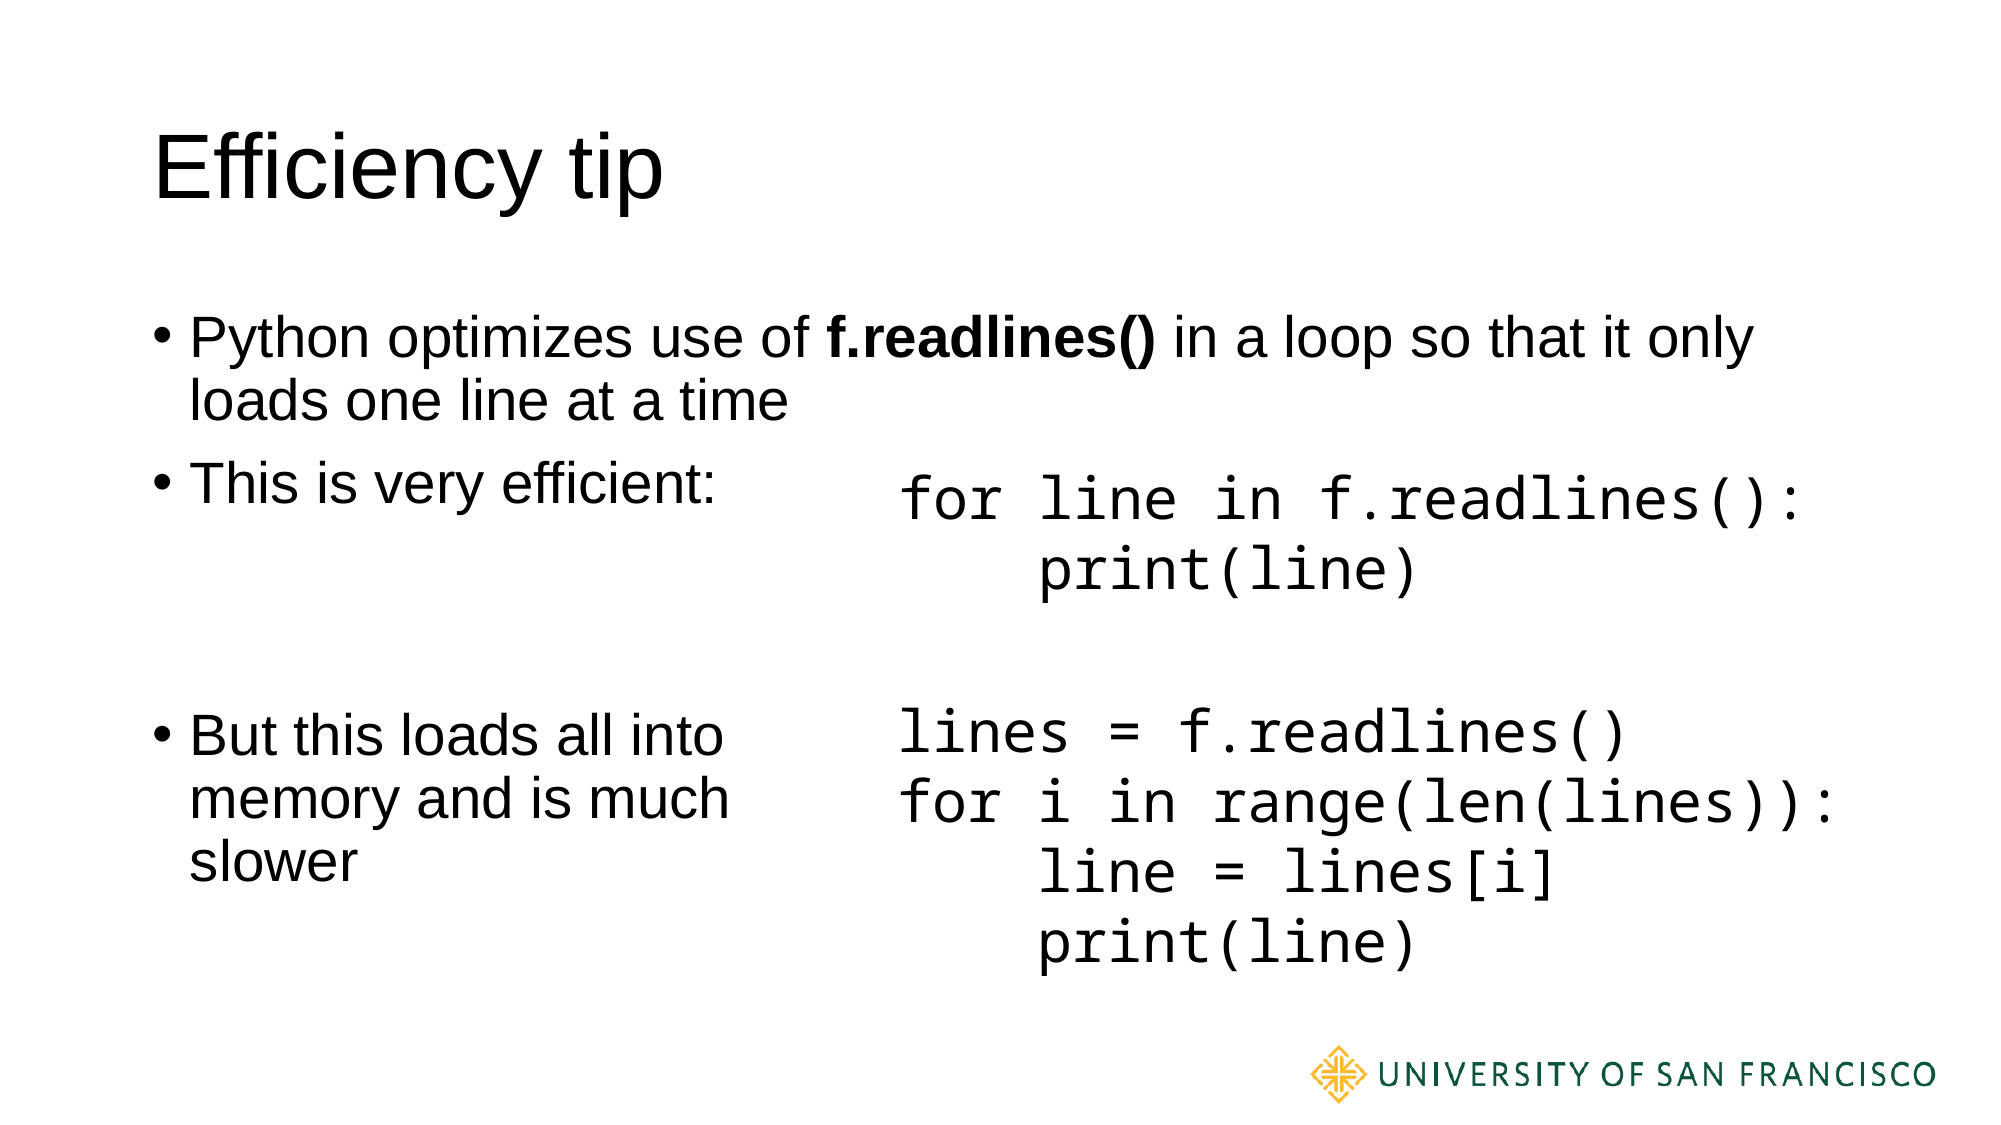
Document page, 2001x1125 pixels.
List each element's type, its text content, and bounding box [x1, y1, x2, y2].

title Efficiency tip [137, 59, 1863, 278]
text_box lines = f.readlines() for i in range(len(lines)): line = lines[i] print(line) [882, 686, 1857, 1052]
list Python optimizes use of f.readlines() in a loop so that it only loads one line at a time This is very efficient: But this loads all into memory and is much slower [137, 299, 1863, 1014]
text_box for line in f.readlines(): print(line) [883, 453, 1824, 609]
